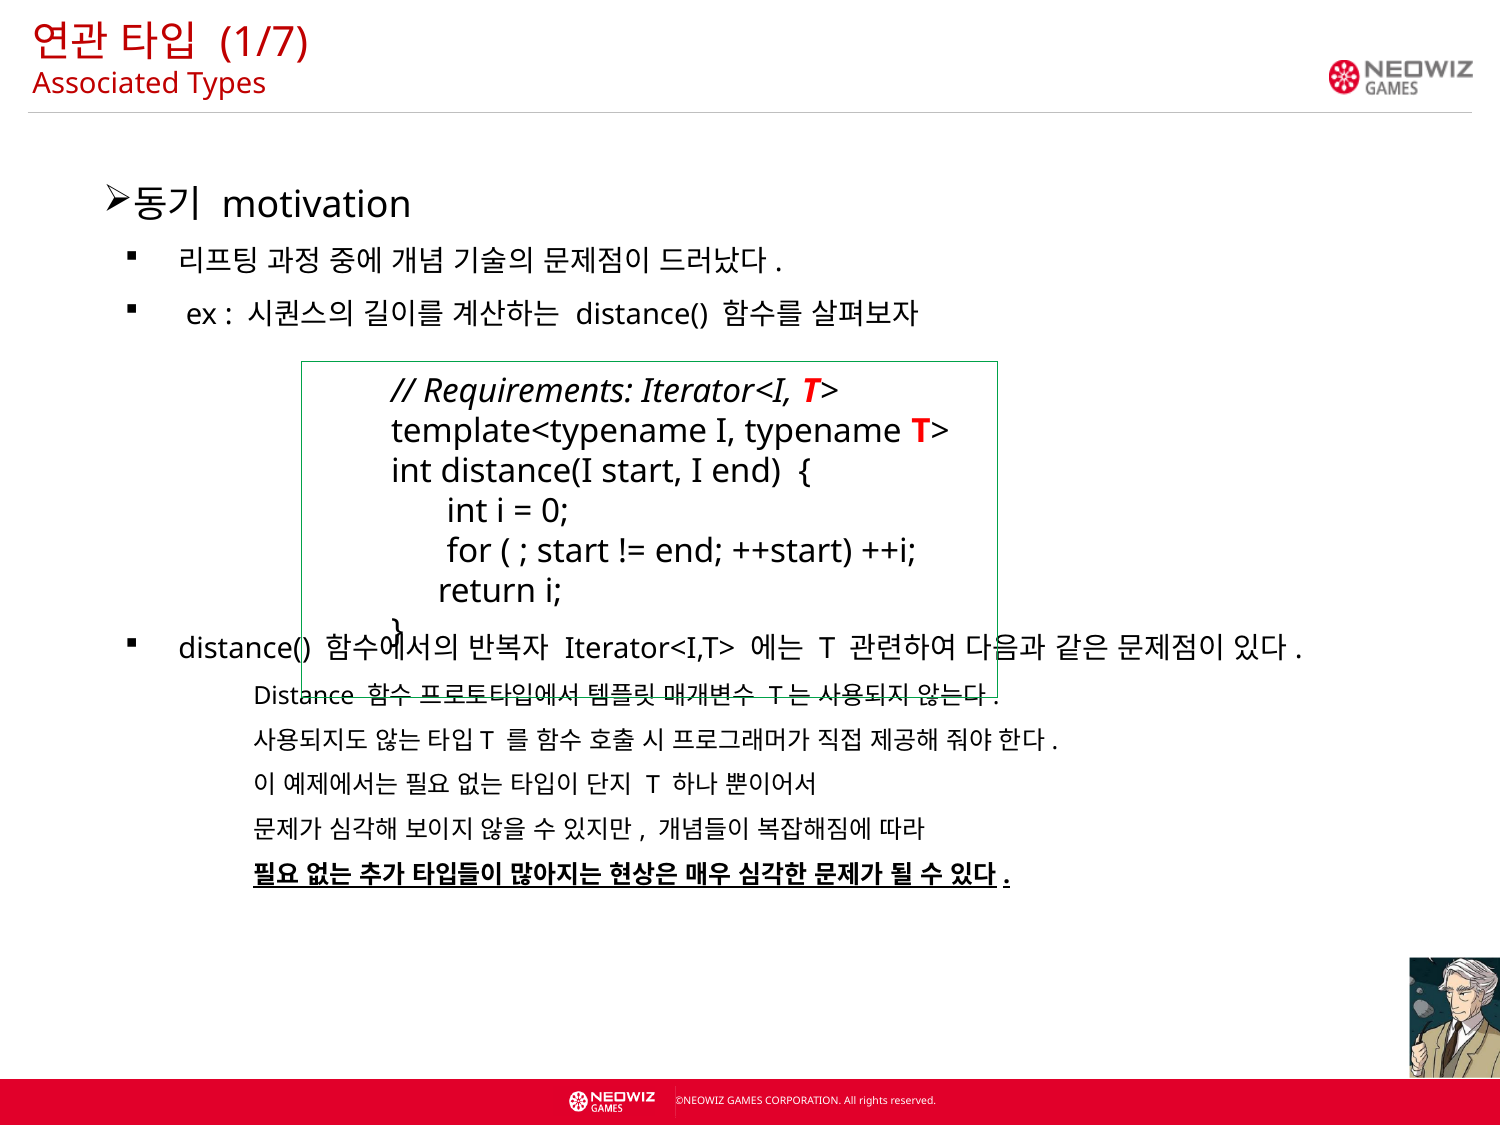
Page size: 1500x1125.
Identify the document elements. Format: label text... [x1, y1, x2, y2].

picture [1409, 957, 1500, 1078]
picture [1368, 60, 1473, 96]
picture [553, 1086, 654, 1116]
list 동기 motivation 리프팅 과정 중에 개념 기술의 문제점이 드러났다. ex : 시퀀스의 길이를 계산하는 distance() 함수를 살펴보자 distance() 함수에서의 반복자 Iterator<I,T> 에는 T 관련하여 다음과 같은 문제점이 있다. Distance 함수 프로토타입에서 템플릿 매개변수 T는 사용되지 않는다. 사용되지도 않는 타입T 를 함수 호출 시 프로그래머가 직접 제공해 줘야 한다. 이 예제에서는 필요 없는 타입이 단지 T 하나 뿐이어서 문제가 심각해 보이지 않을 수 있지만, 개념들이 복잡해짐에 따라 필요 없는 추가 타입들이 많아지는 현상은 매우 심각한 문제가 될 수 있다. [88, 172, 1439, 1005]
text_box 연관 타입 (1/7) Associated Types [17, 0, 1368, 114]
text_box // Requirements: Iterator<I, T> template<typename I, typename T> int distance(I start, I end) { int i = 0; for ( ; start != end; ++start) ++i; return i; } [301, 361, 998, 698]
